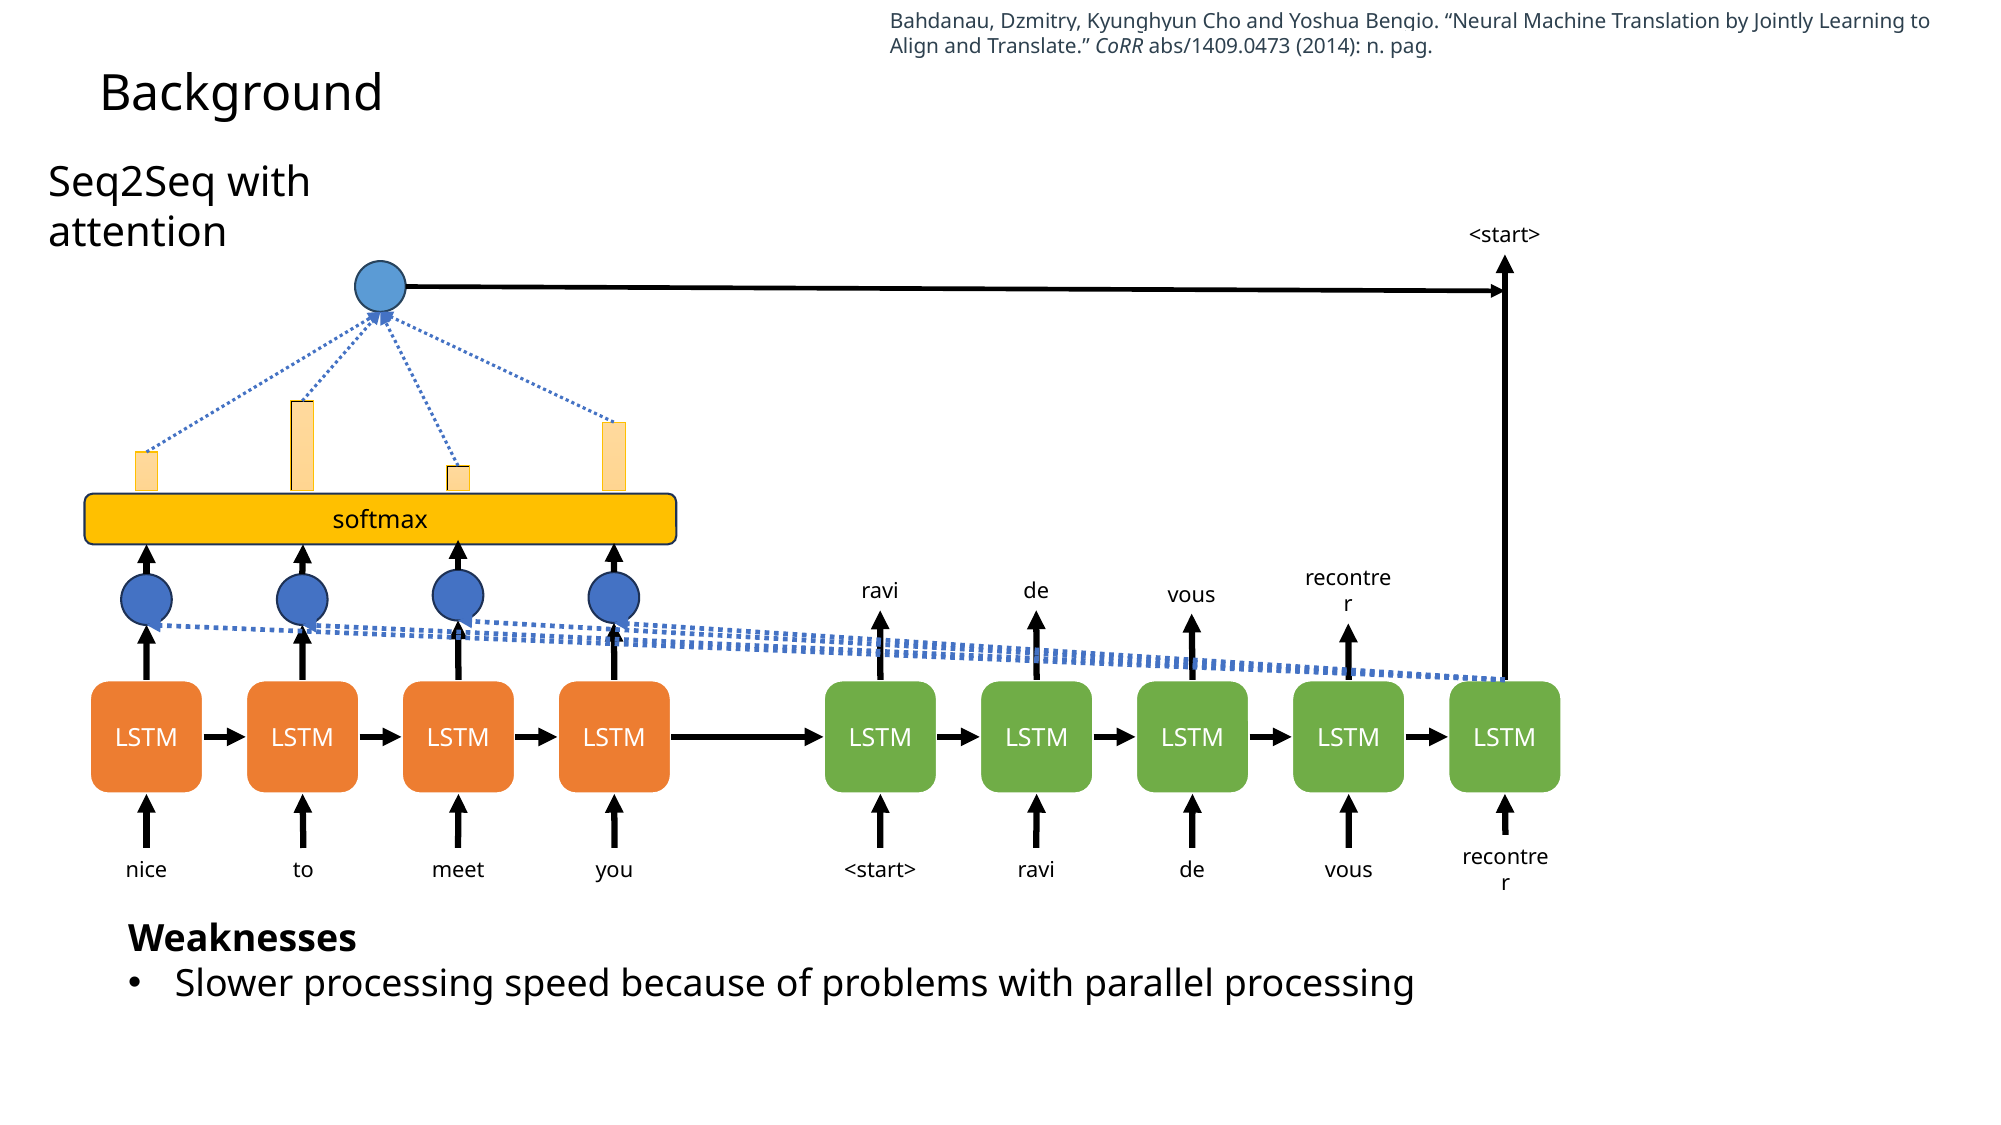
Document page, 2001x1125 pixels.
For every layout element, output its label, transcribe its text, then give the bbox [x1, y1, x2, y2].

text_box Background [84, 53, 672, 128]
text_box Seq2Seq with attention [33, 146, 517, 262]
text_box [84, 212, 1568, 890]
text_box Bahdanau, Dzmitry, Kyunghyun Cho and Yoshua Bengio. “Neural Machine Translation by Jointly Learning to Align and Translate.” CoRR abs/1409.0473 (2014): n. pag. [875, 0, 1997, 66]
text_box Weaknesses Slower processing speed because of problems with parallel processing [113, 906, 1887, 1012]
